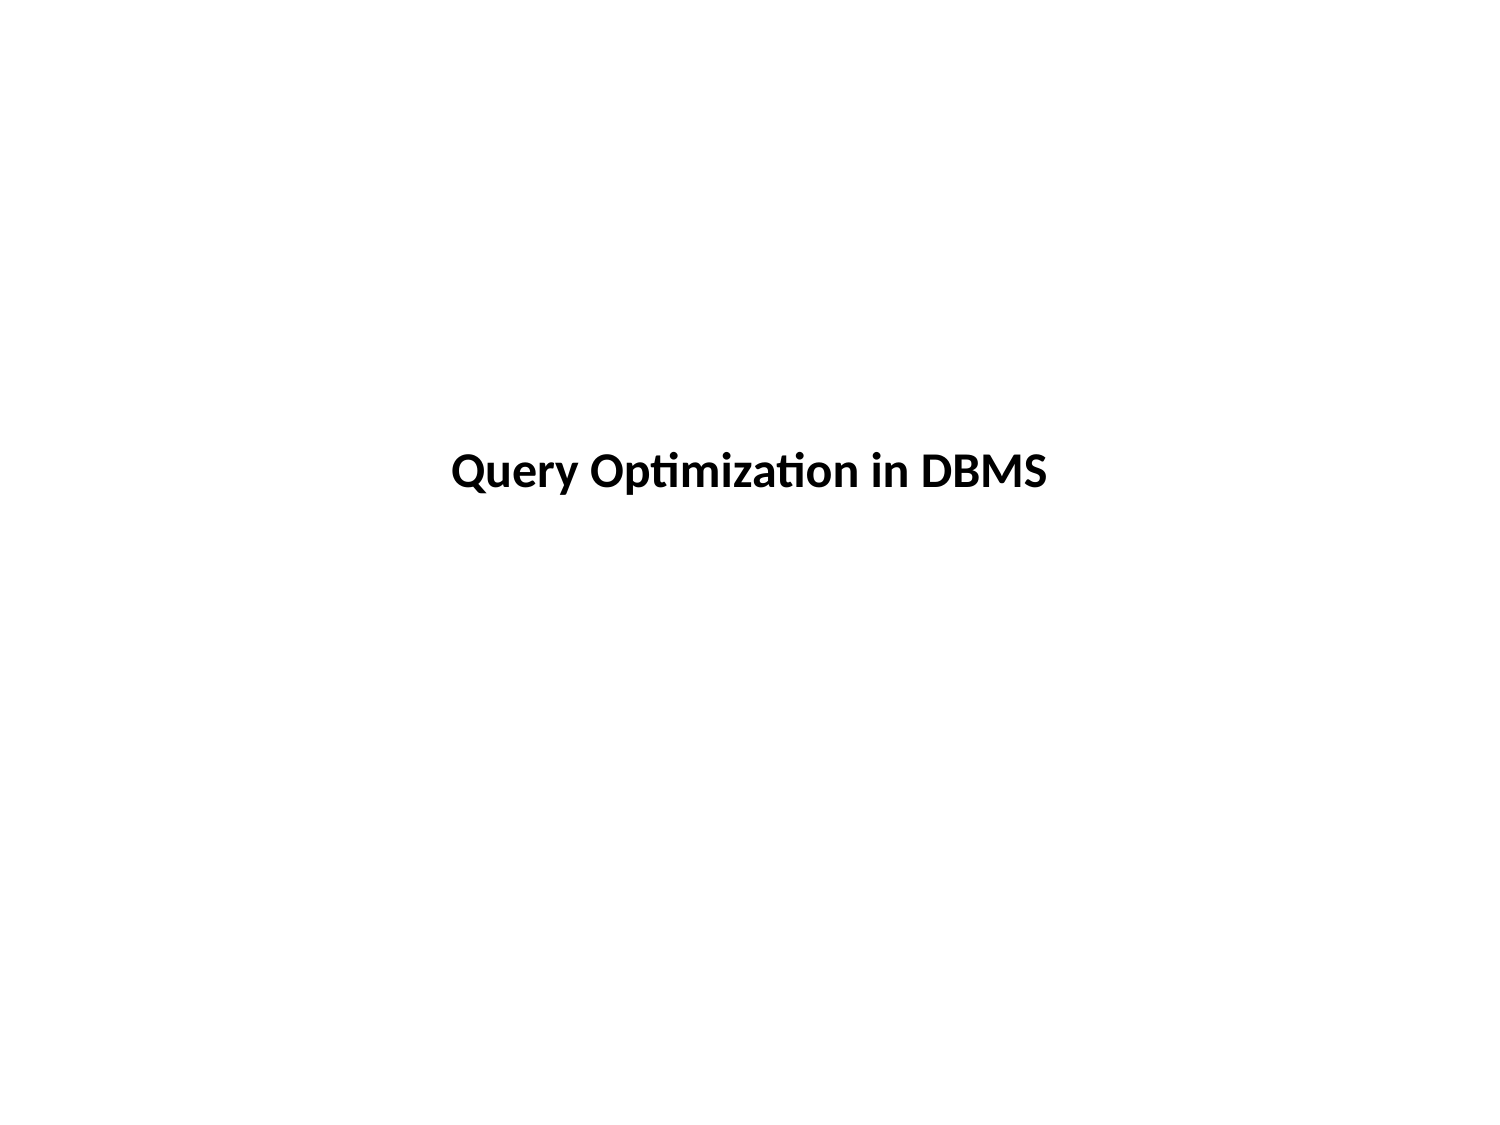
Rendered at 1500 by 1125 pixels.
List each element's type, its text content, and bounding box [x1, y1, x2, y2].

text_box Query Optimization in DBMS [436, 429, 1187, 505]
